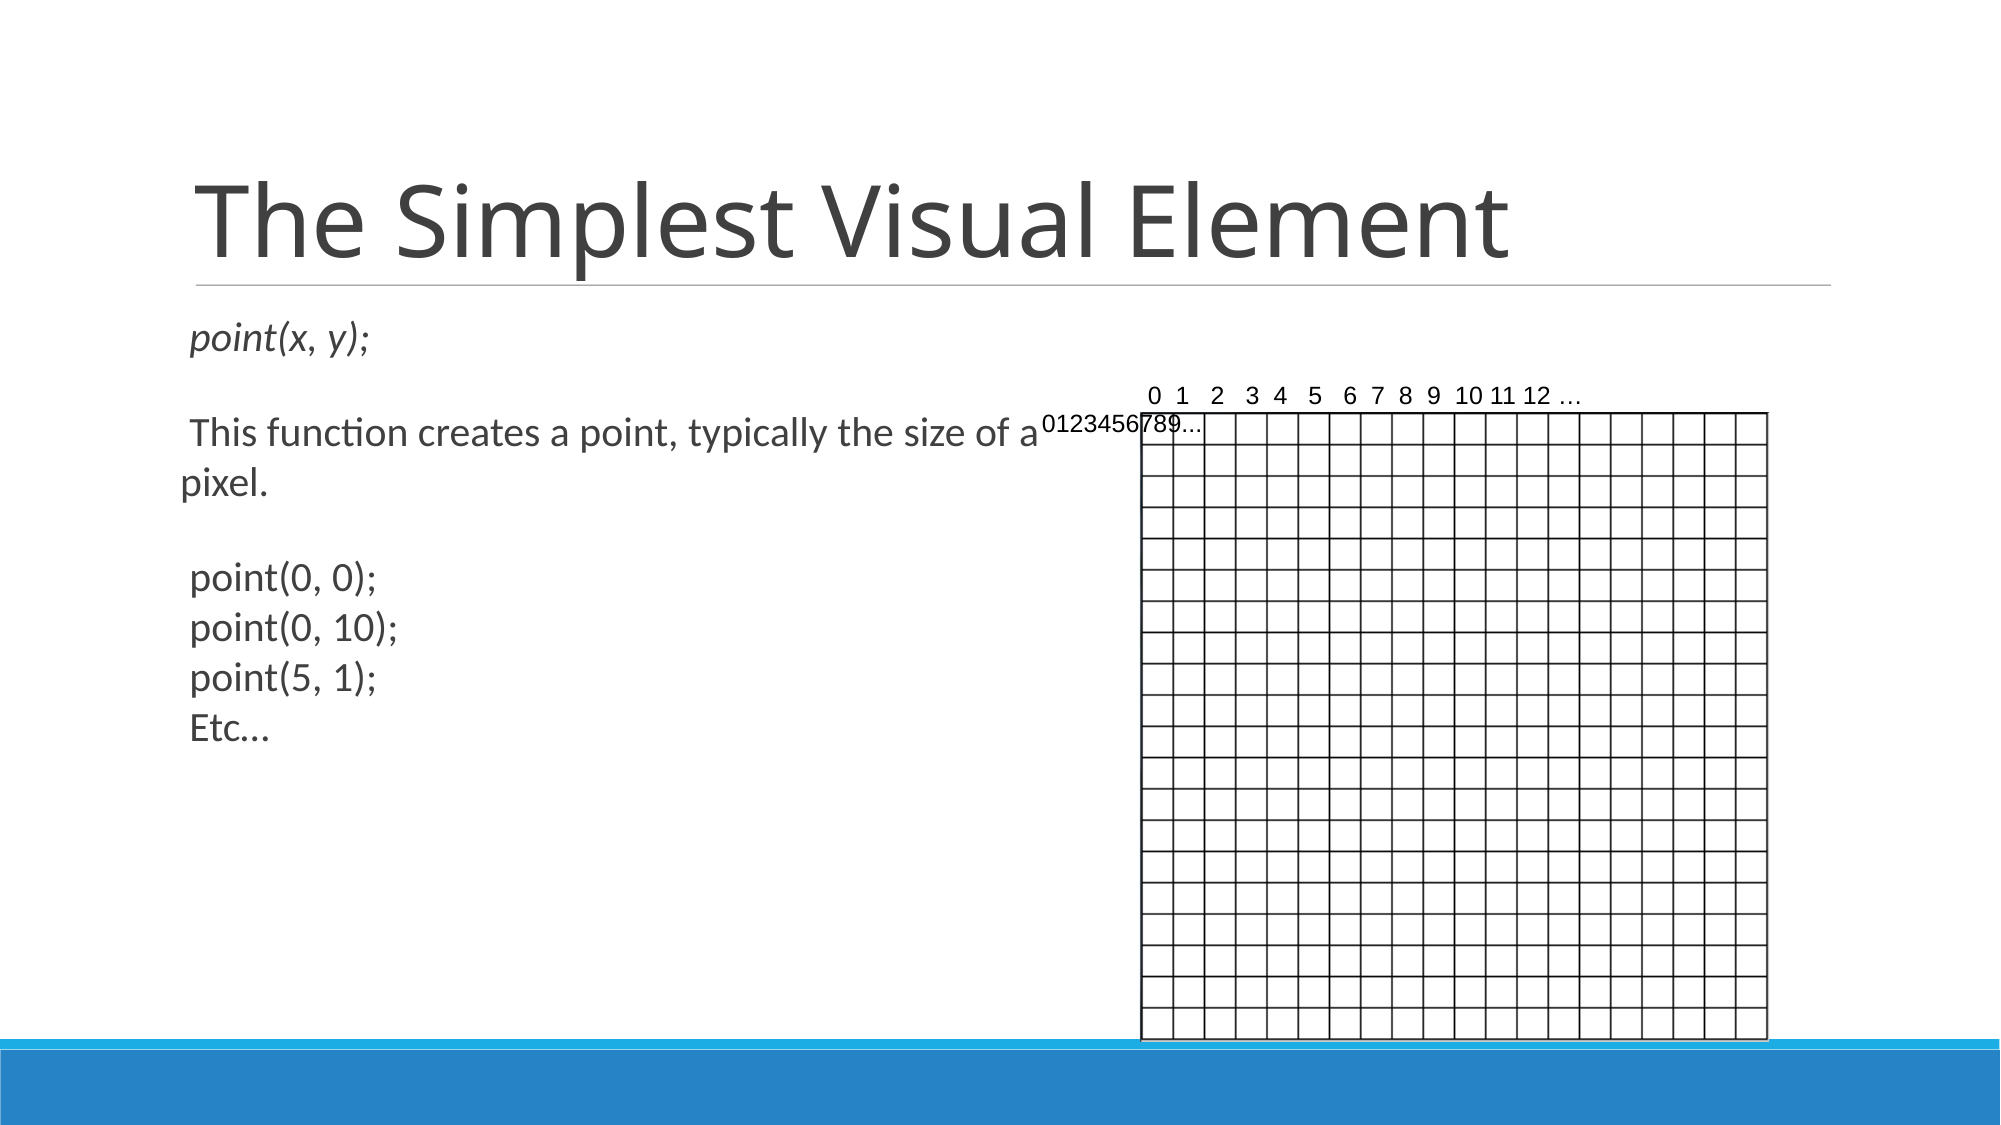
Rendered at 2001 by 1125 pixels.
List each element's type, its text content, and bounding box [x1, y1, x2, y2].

picture [1139, 412, 1770, 1043]
text_box The Simplest Visual Element [179, 46, 1830, 285]
text_box 0123456789... [1026, 399, 1218, 445]
text_box point(x, y); This function creates a point, typically the size of a pixel. point(0, 0); point(0, 10); point(5, 1); Etc… [179, 302, 1050, 963]
text_box 0 1 2 3 4 5 6 7 8 9 10 11 12 … [1132, 371, 1600, 411]
